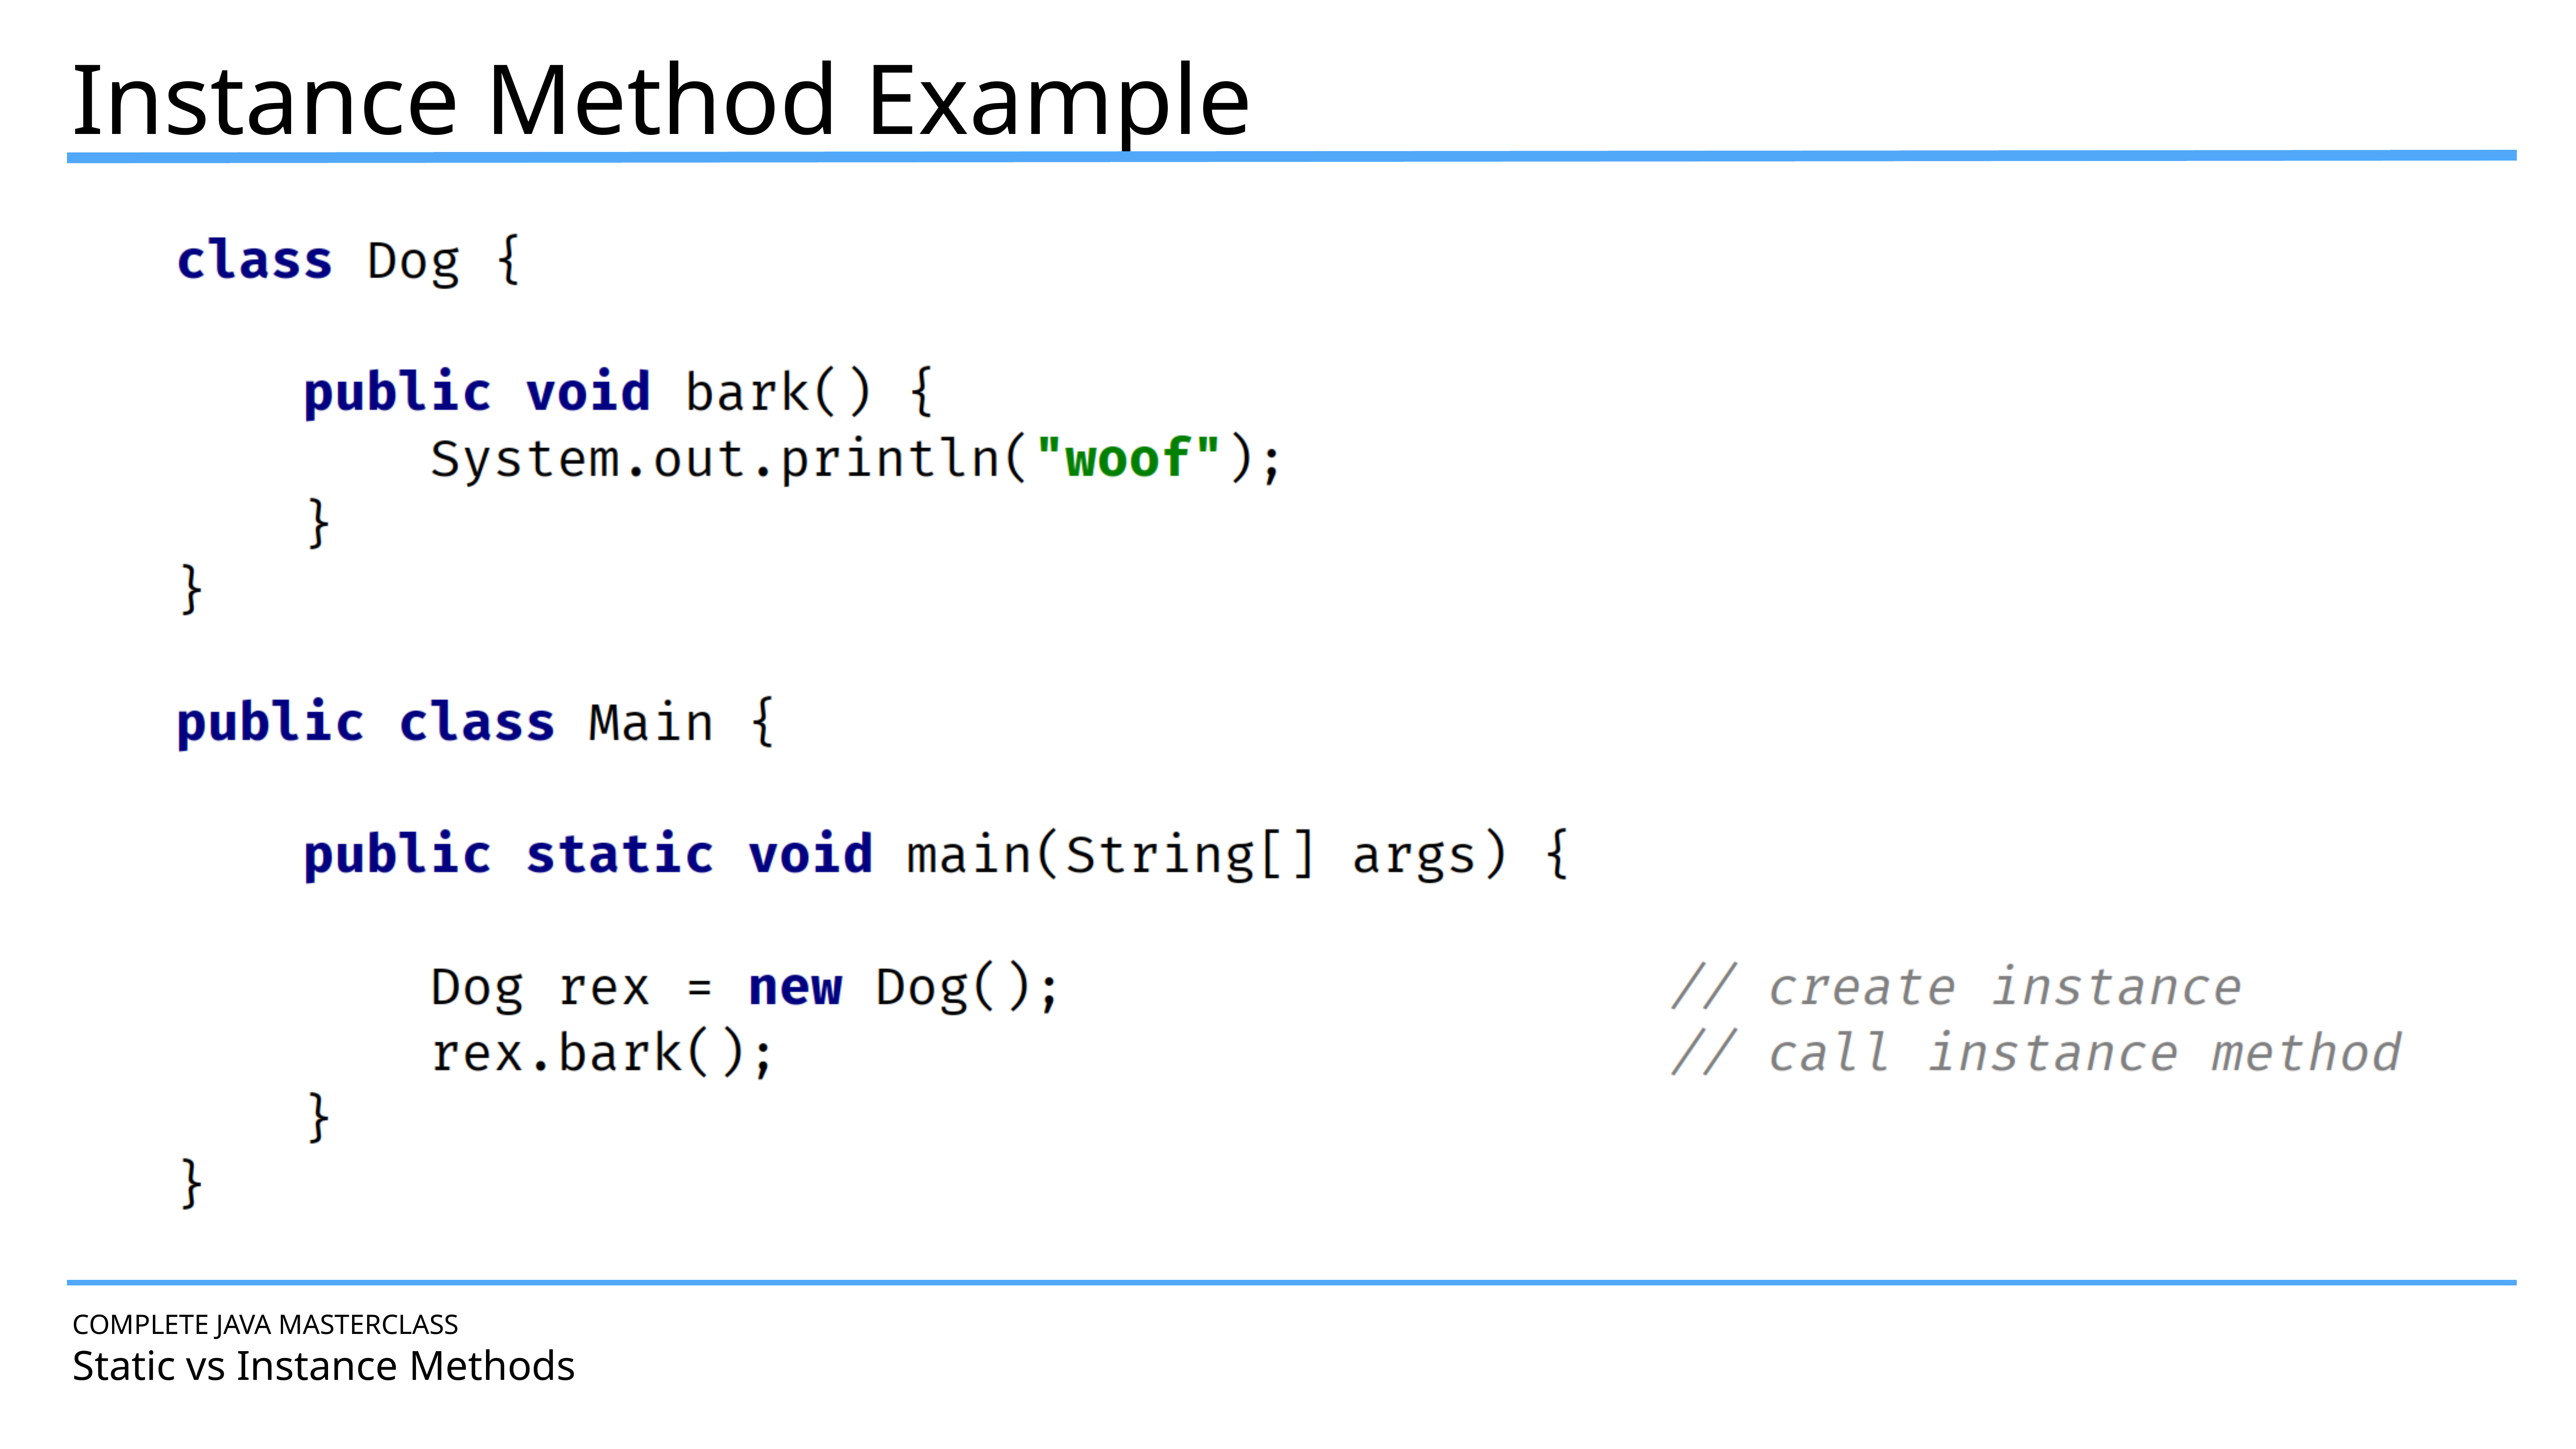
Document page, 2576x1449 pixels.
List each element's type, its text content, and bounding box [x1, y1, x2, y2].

picture [170, 229, 2406, 1220]
text_box COMPLETE JAVA MASTERCLASS Static vs Instance Methods [67, 1302, 1195, 1394]
text_box Instance Method Example [66, 32, 1258, 159]
